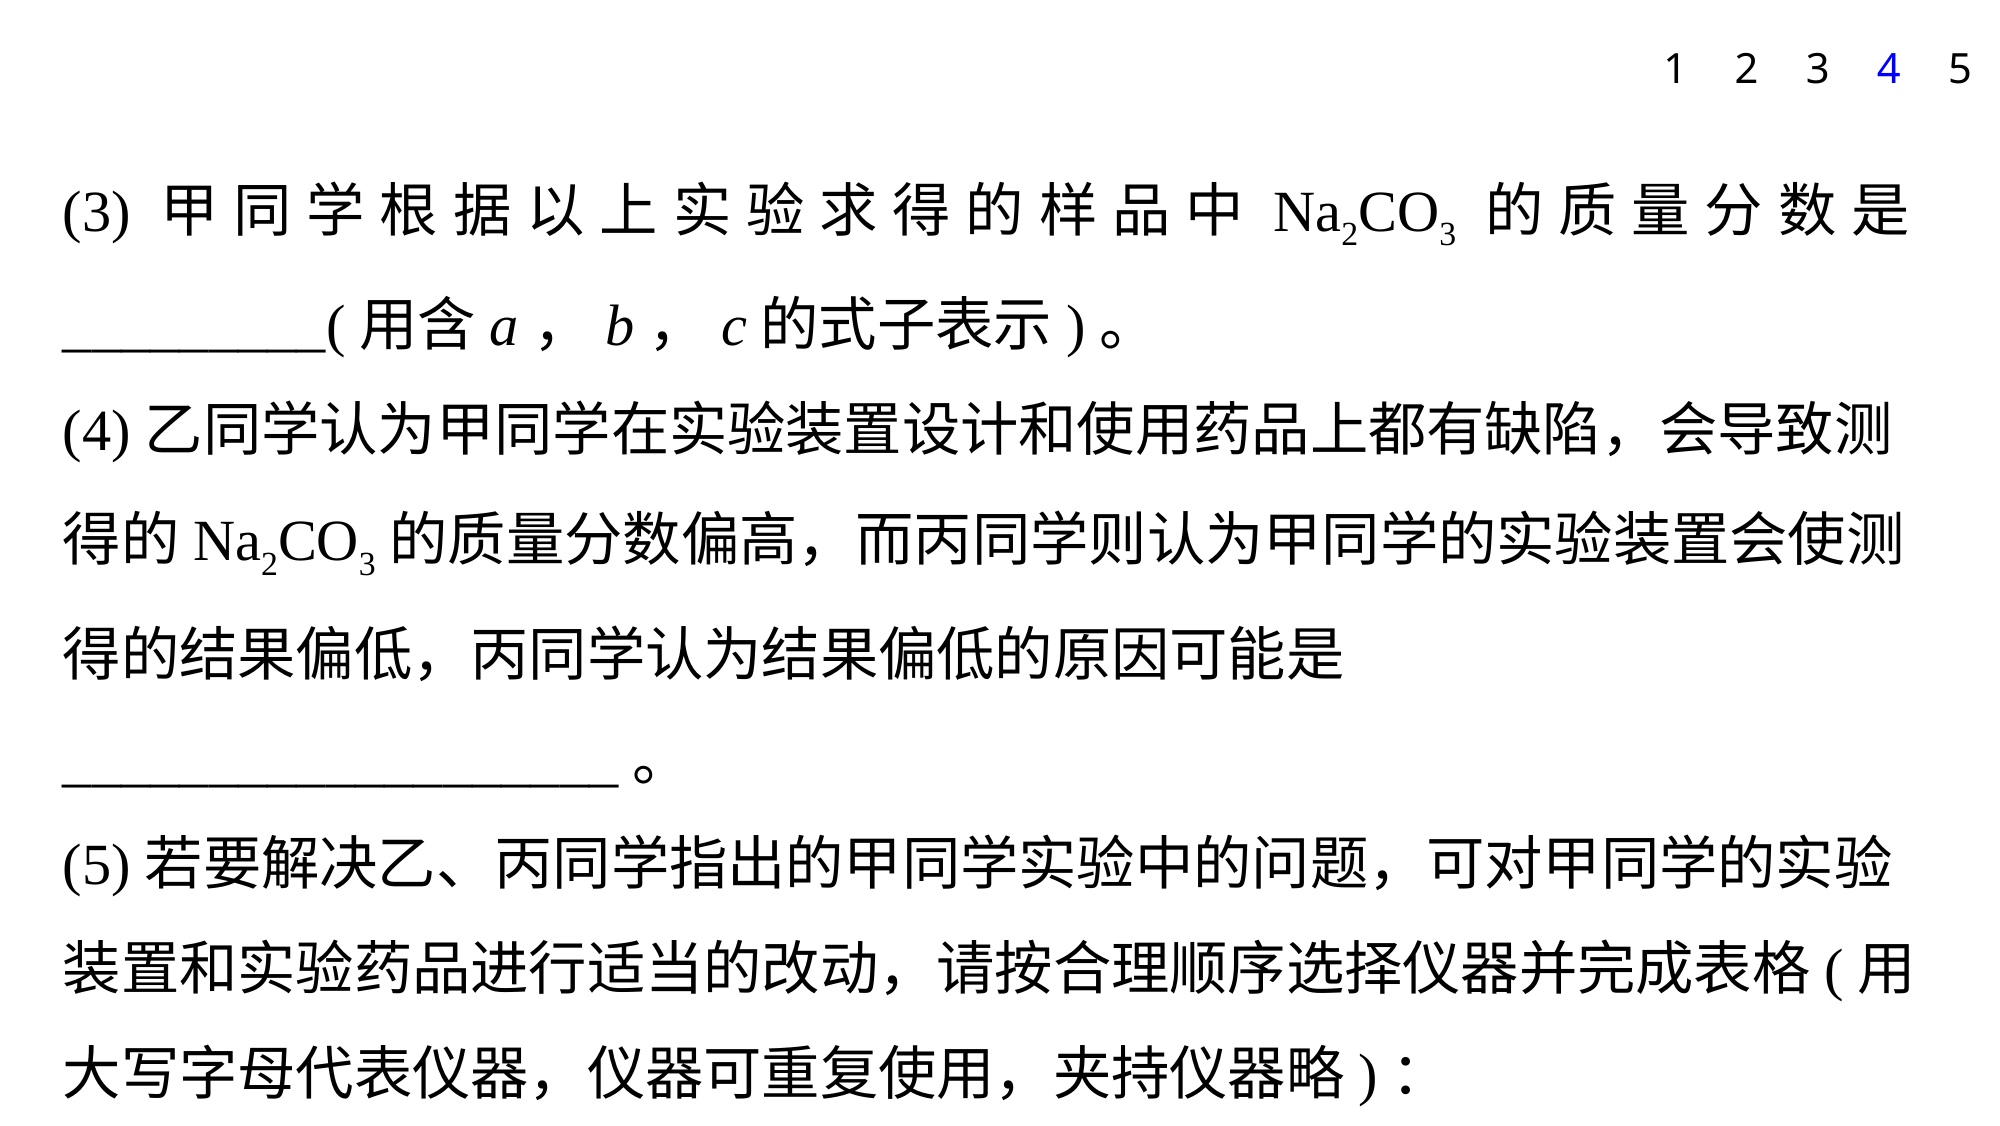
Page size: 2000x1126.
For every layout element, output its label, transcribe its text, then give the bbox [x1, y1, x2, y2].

text_box 4 [1861, 19, 1921, 114]
text_box 1 [1648, 19, 1708, 114]
text_box (3)甲同学根据以上实验求得的样品中Na2CO3的质量分数是_________(用含a，b，c的式子表示)。 (4)乙同学认为甲同学在实验装置设计和使用药品上都有缺陷，会导致测得的Na2CO3的质量分数偏高，而丙同学则认为甲同学的实验装置会使测得的结果偏低，丙同学认为结果偏低的原因可能是___________________。 (5)若要解决乙、丙同学指出的甲同学实验中的问题，可对甲同学的实验装置和实验药品进行适当的改动，请按合理顺序选择仪器并完成表格(用大写字母代表仪器，仪器可重复使用，夹持仪器略)： [48, 125, 1939, 1126]
text_box 5 [1932, 19, 1993, 114]
text_box 3 [1790, 19, 1850, 114]
text_box 2 [1719, 19, 1779, 114]
